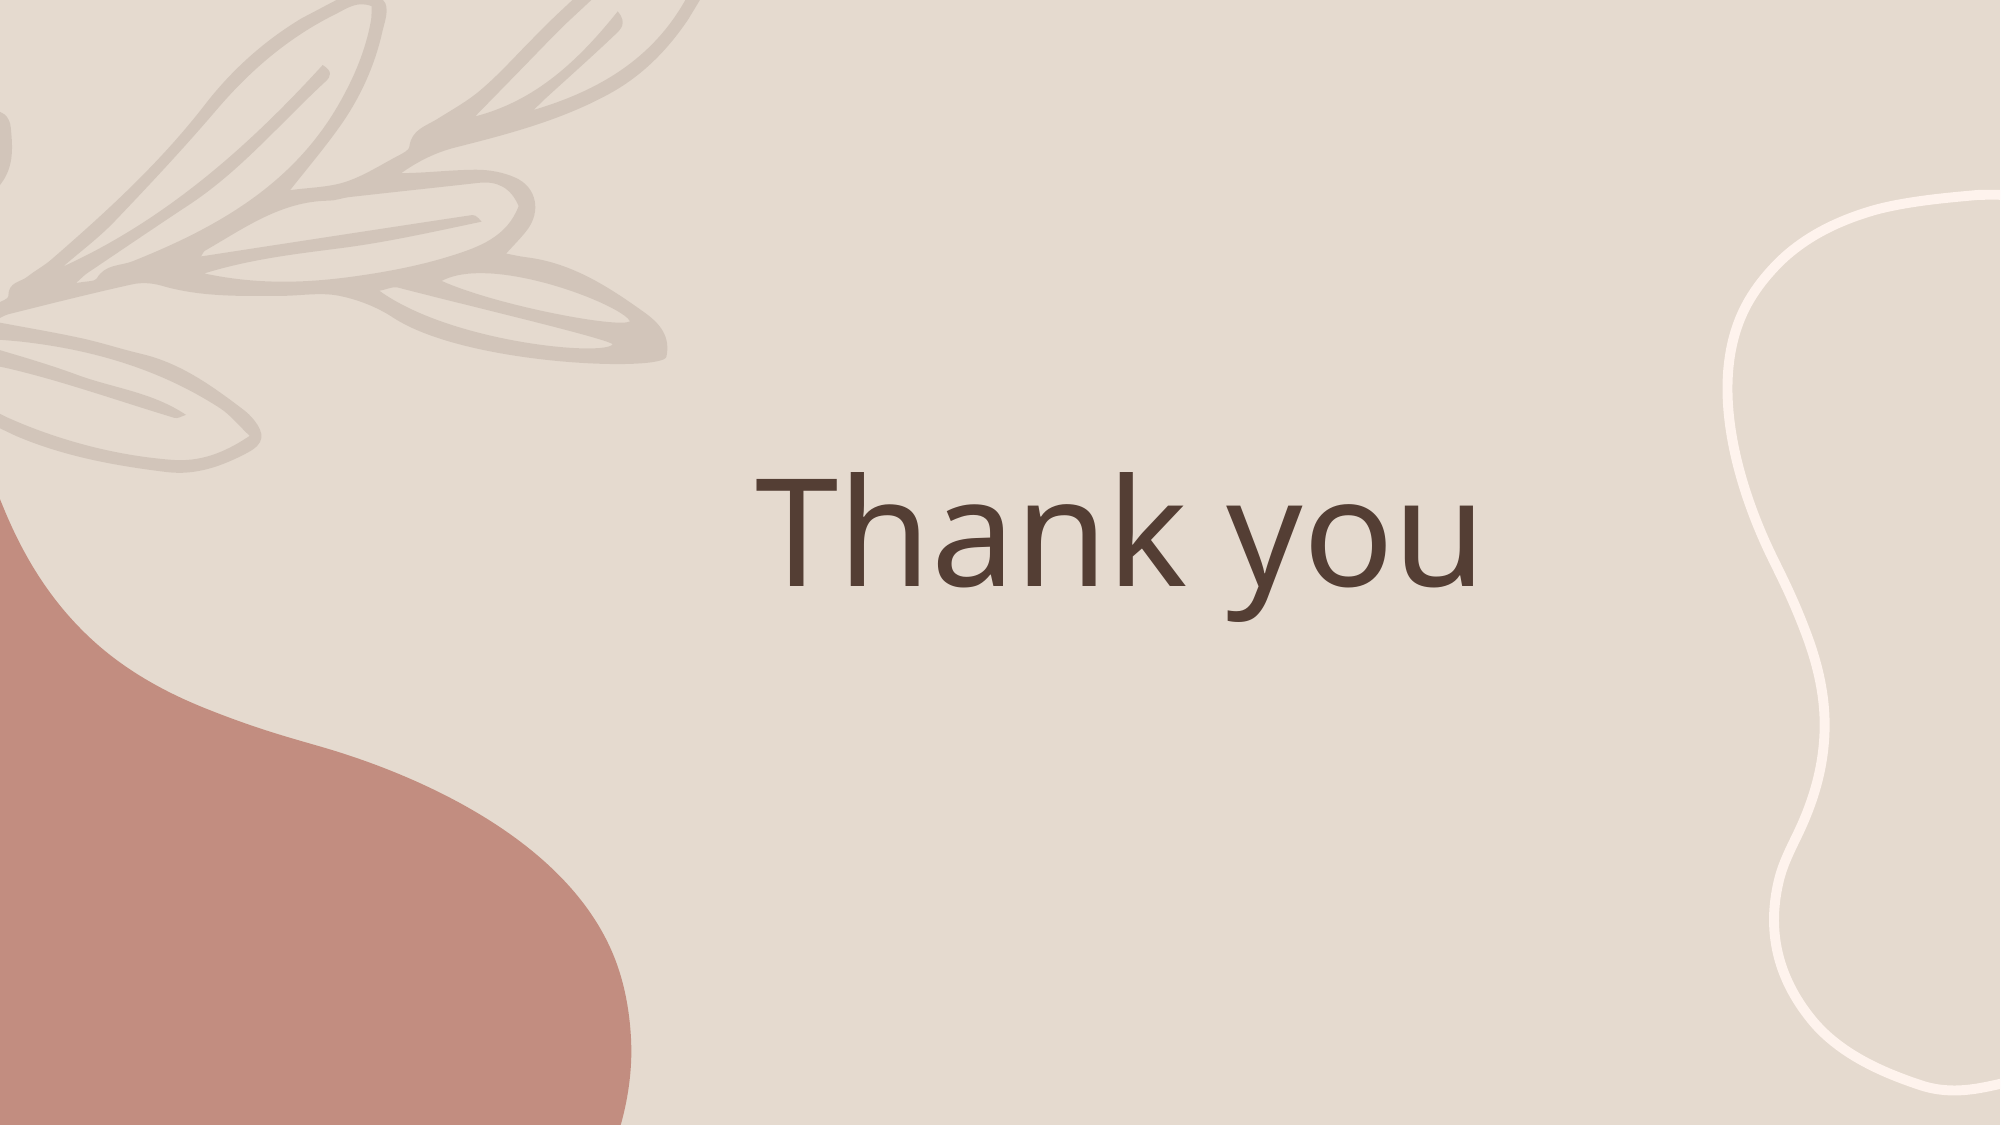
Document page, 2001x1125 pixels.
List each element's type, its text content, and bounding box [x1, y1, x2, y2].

title Thank you [168, 26, 1719, 941]
